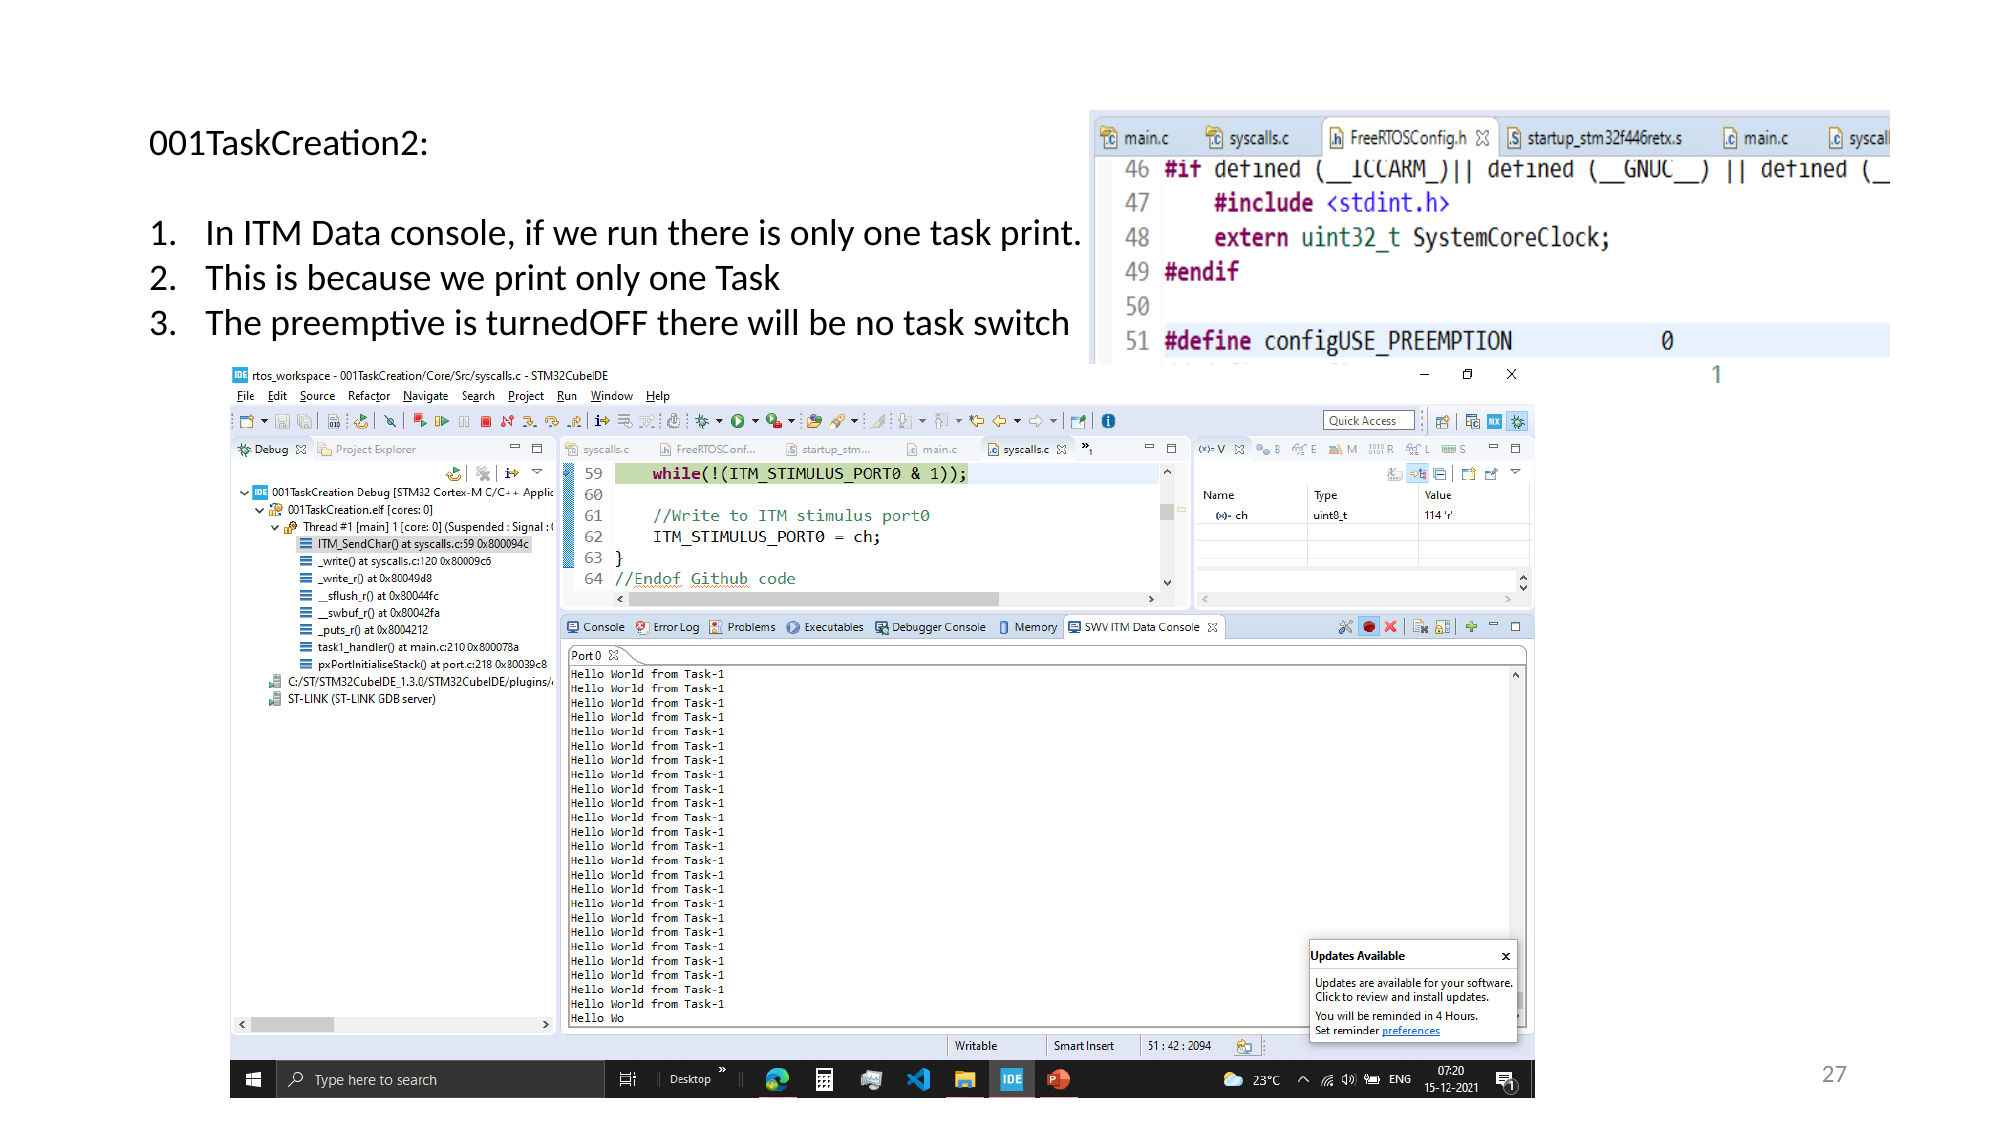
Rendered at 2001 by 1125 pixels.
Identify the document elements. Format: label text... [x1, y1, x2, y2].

footer @balaji303 [662, 1098, 1338, 1103]
picture [230, 110, 1890, 1098]
slide_number 27 [1412, 1042, 1863, 1103]
text_box 001TaskCreation2: In ITM Data console, if we run there is only one task print. This is because we print only one Task The preemptive is turnedOFF there will be no task switch [134, 110, 1089, 351]
